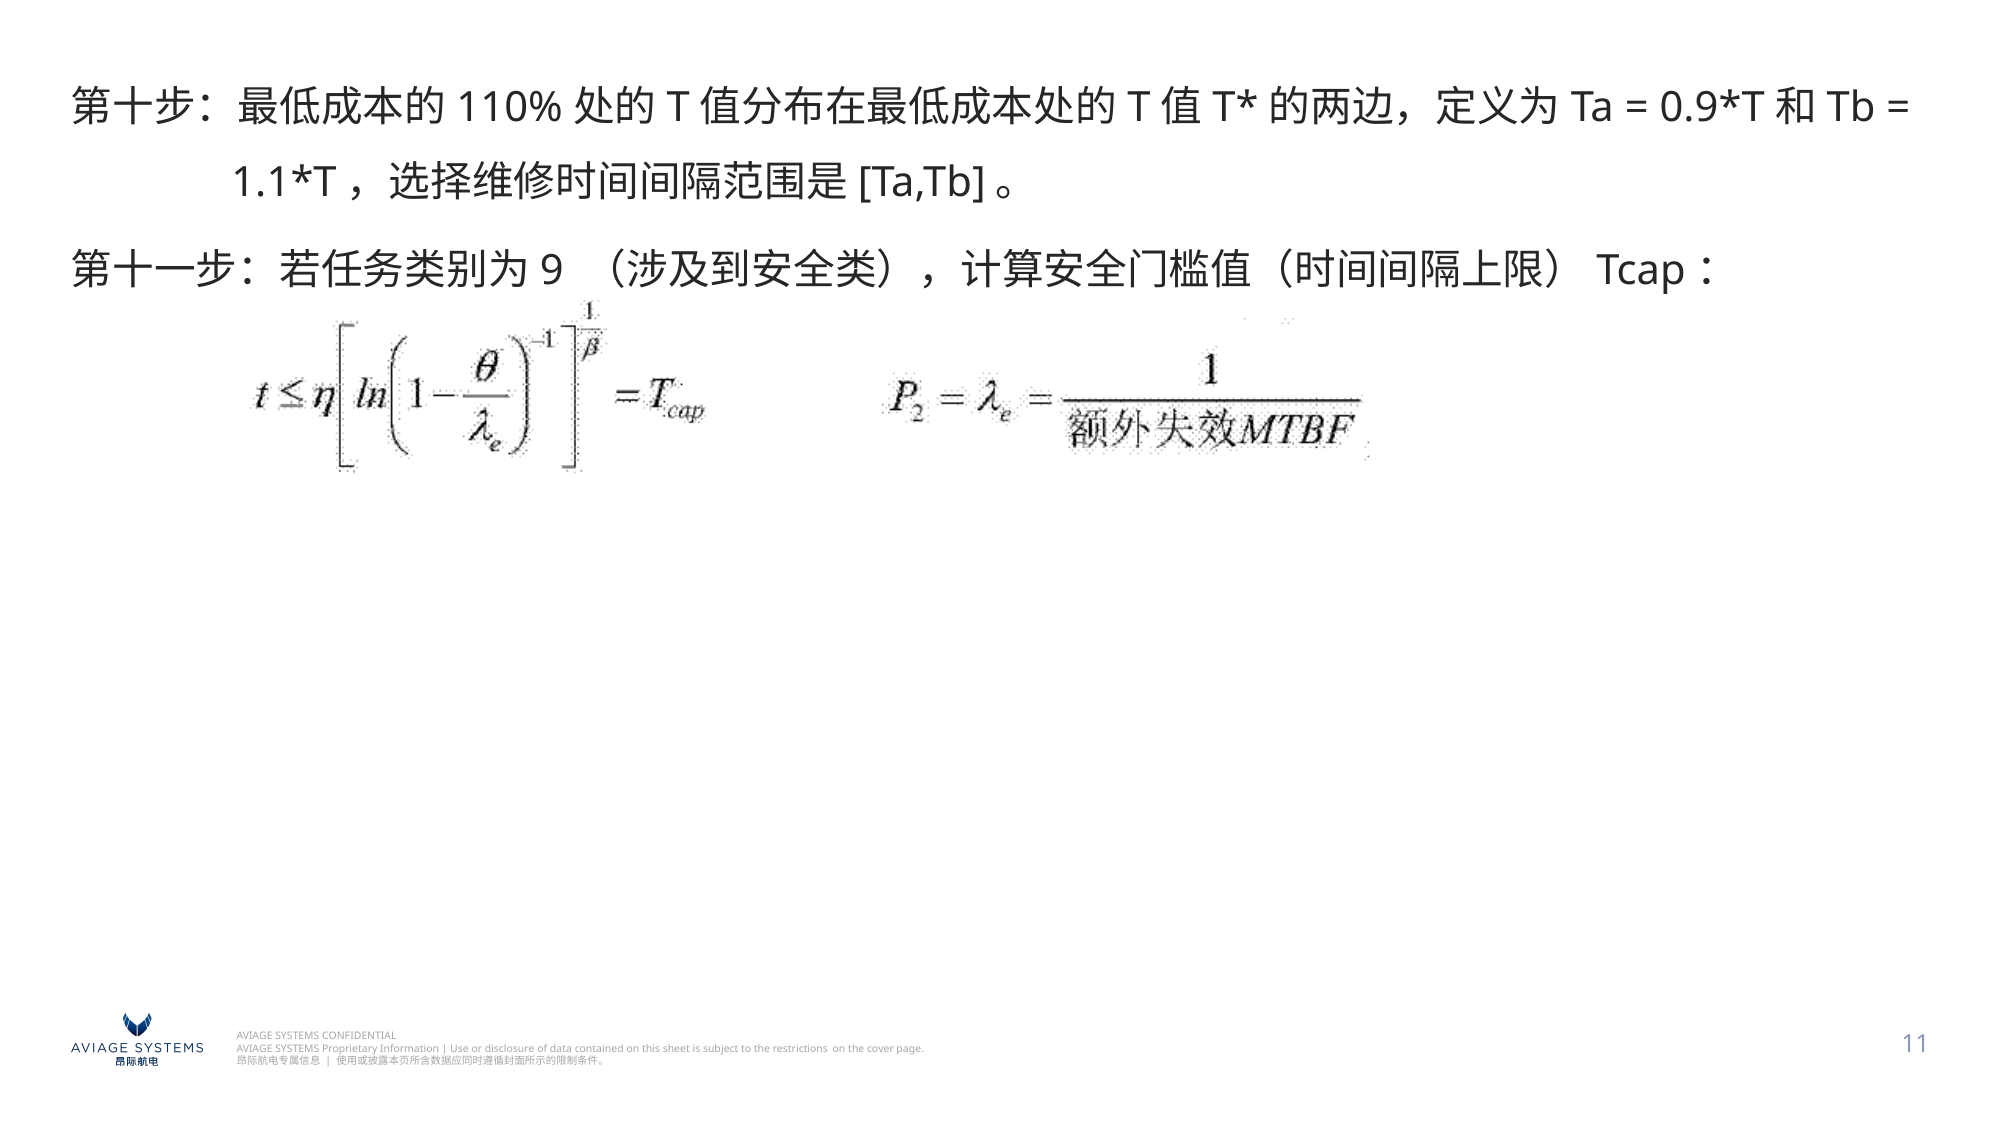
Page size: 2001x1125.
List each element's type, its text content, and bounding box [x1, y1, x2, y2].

picture [225, 291, 750, 494]
picture [71, 1013, 203, 1066]
picture [862, 318, 1371, 467]
slide_number 11 [1494, 1014, 1945, 1075]
list 第十步：最低成本的110%处的T值分布在最低成本处的T值T*的两边，定义为Ta = 0.9*T和Tb = 1.1*T，选择维修时间间隔范围是[Ta,Tb]。 第十一步：若任务类别为9 （涉及到安全类），计算安全门槛值（时间间隔上限）Tcap： （ ） [55, 47, 1941, 988]
